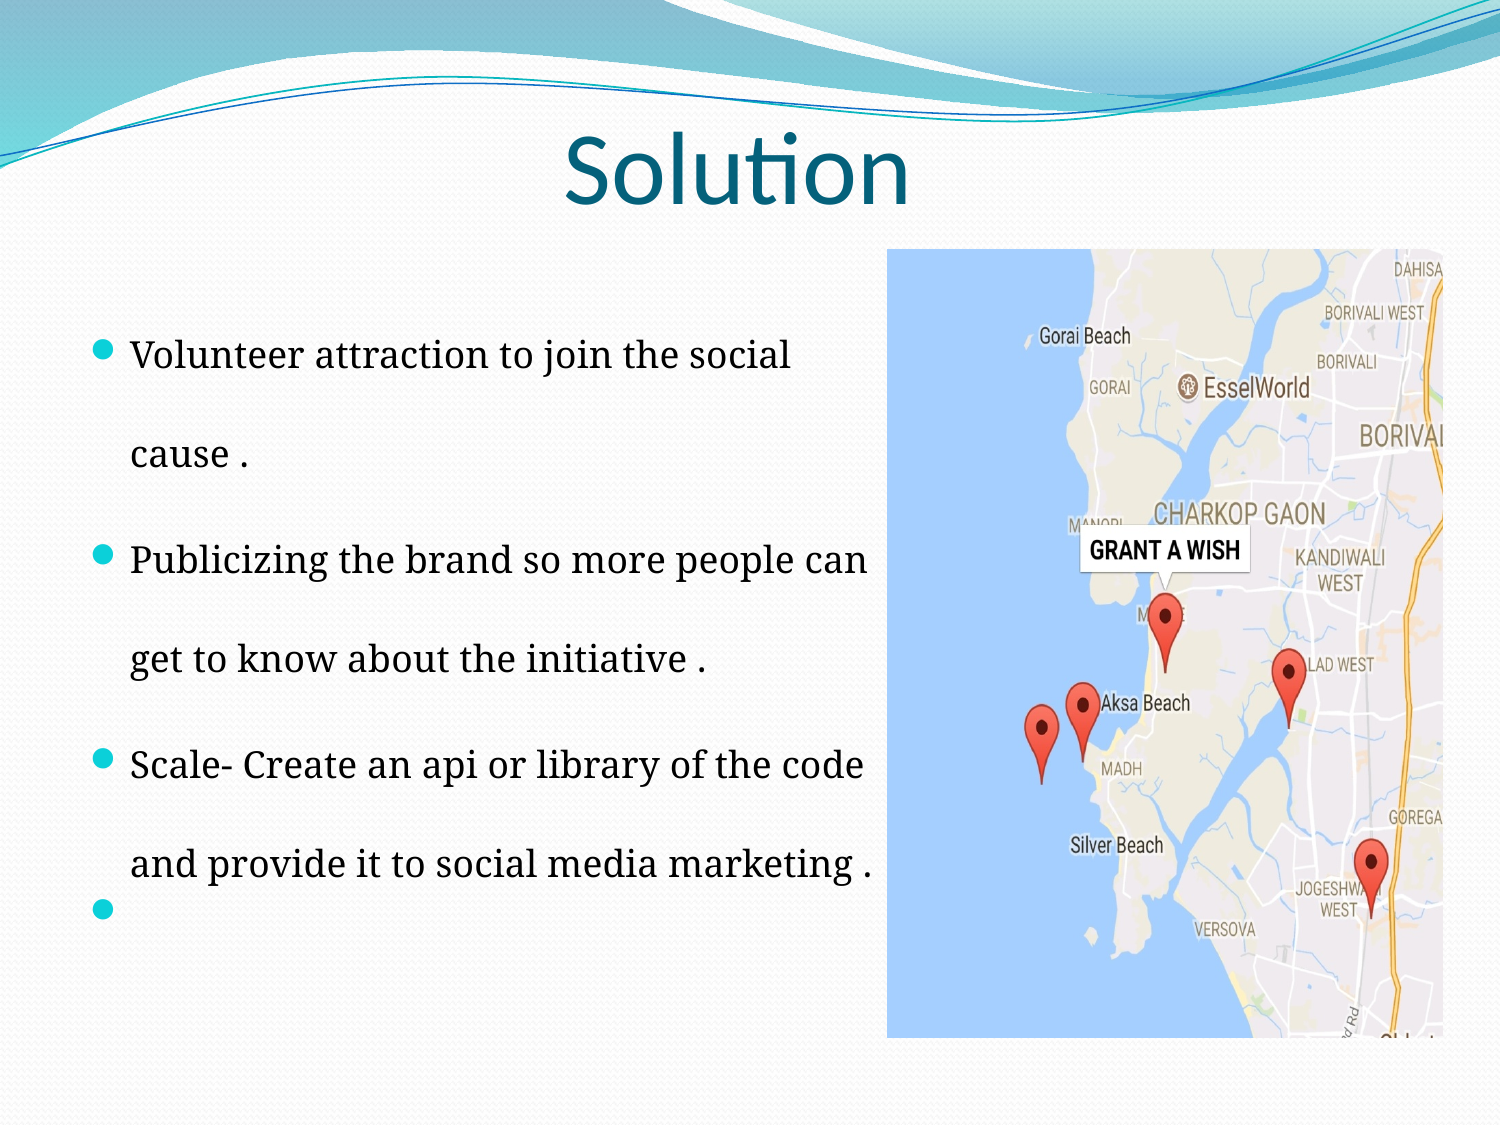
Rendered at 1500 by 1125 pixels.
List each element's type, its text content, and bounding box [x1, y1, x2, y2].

picture [887, 249, 1443, 1038]
title Solution [75, 37, 1425, 225]
list Volunteer attraction to join the social cause . Publicizing the brand so more people can get to know about the initiative . Scale- Create an api or library of the code and provide it to social media marketing . [75, 270, 880, 1013]
